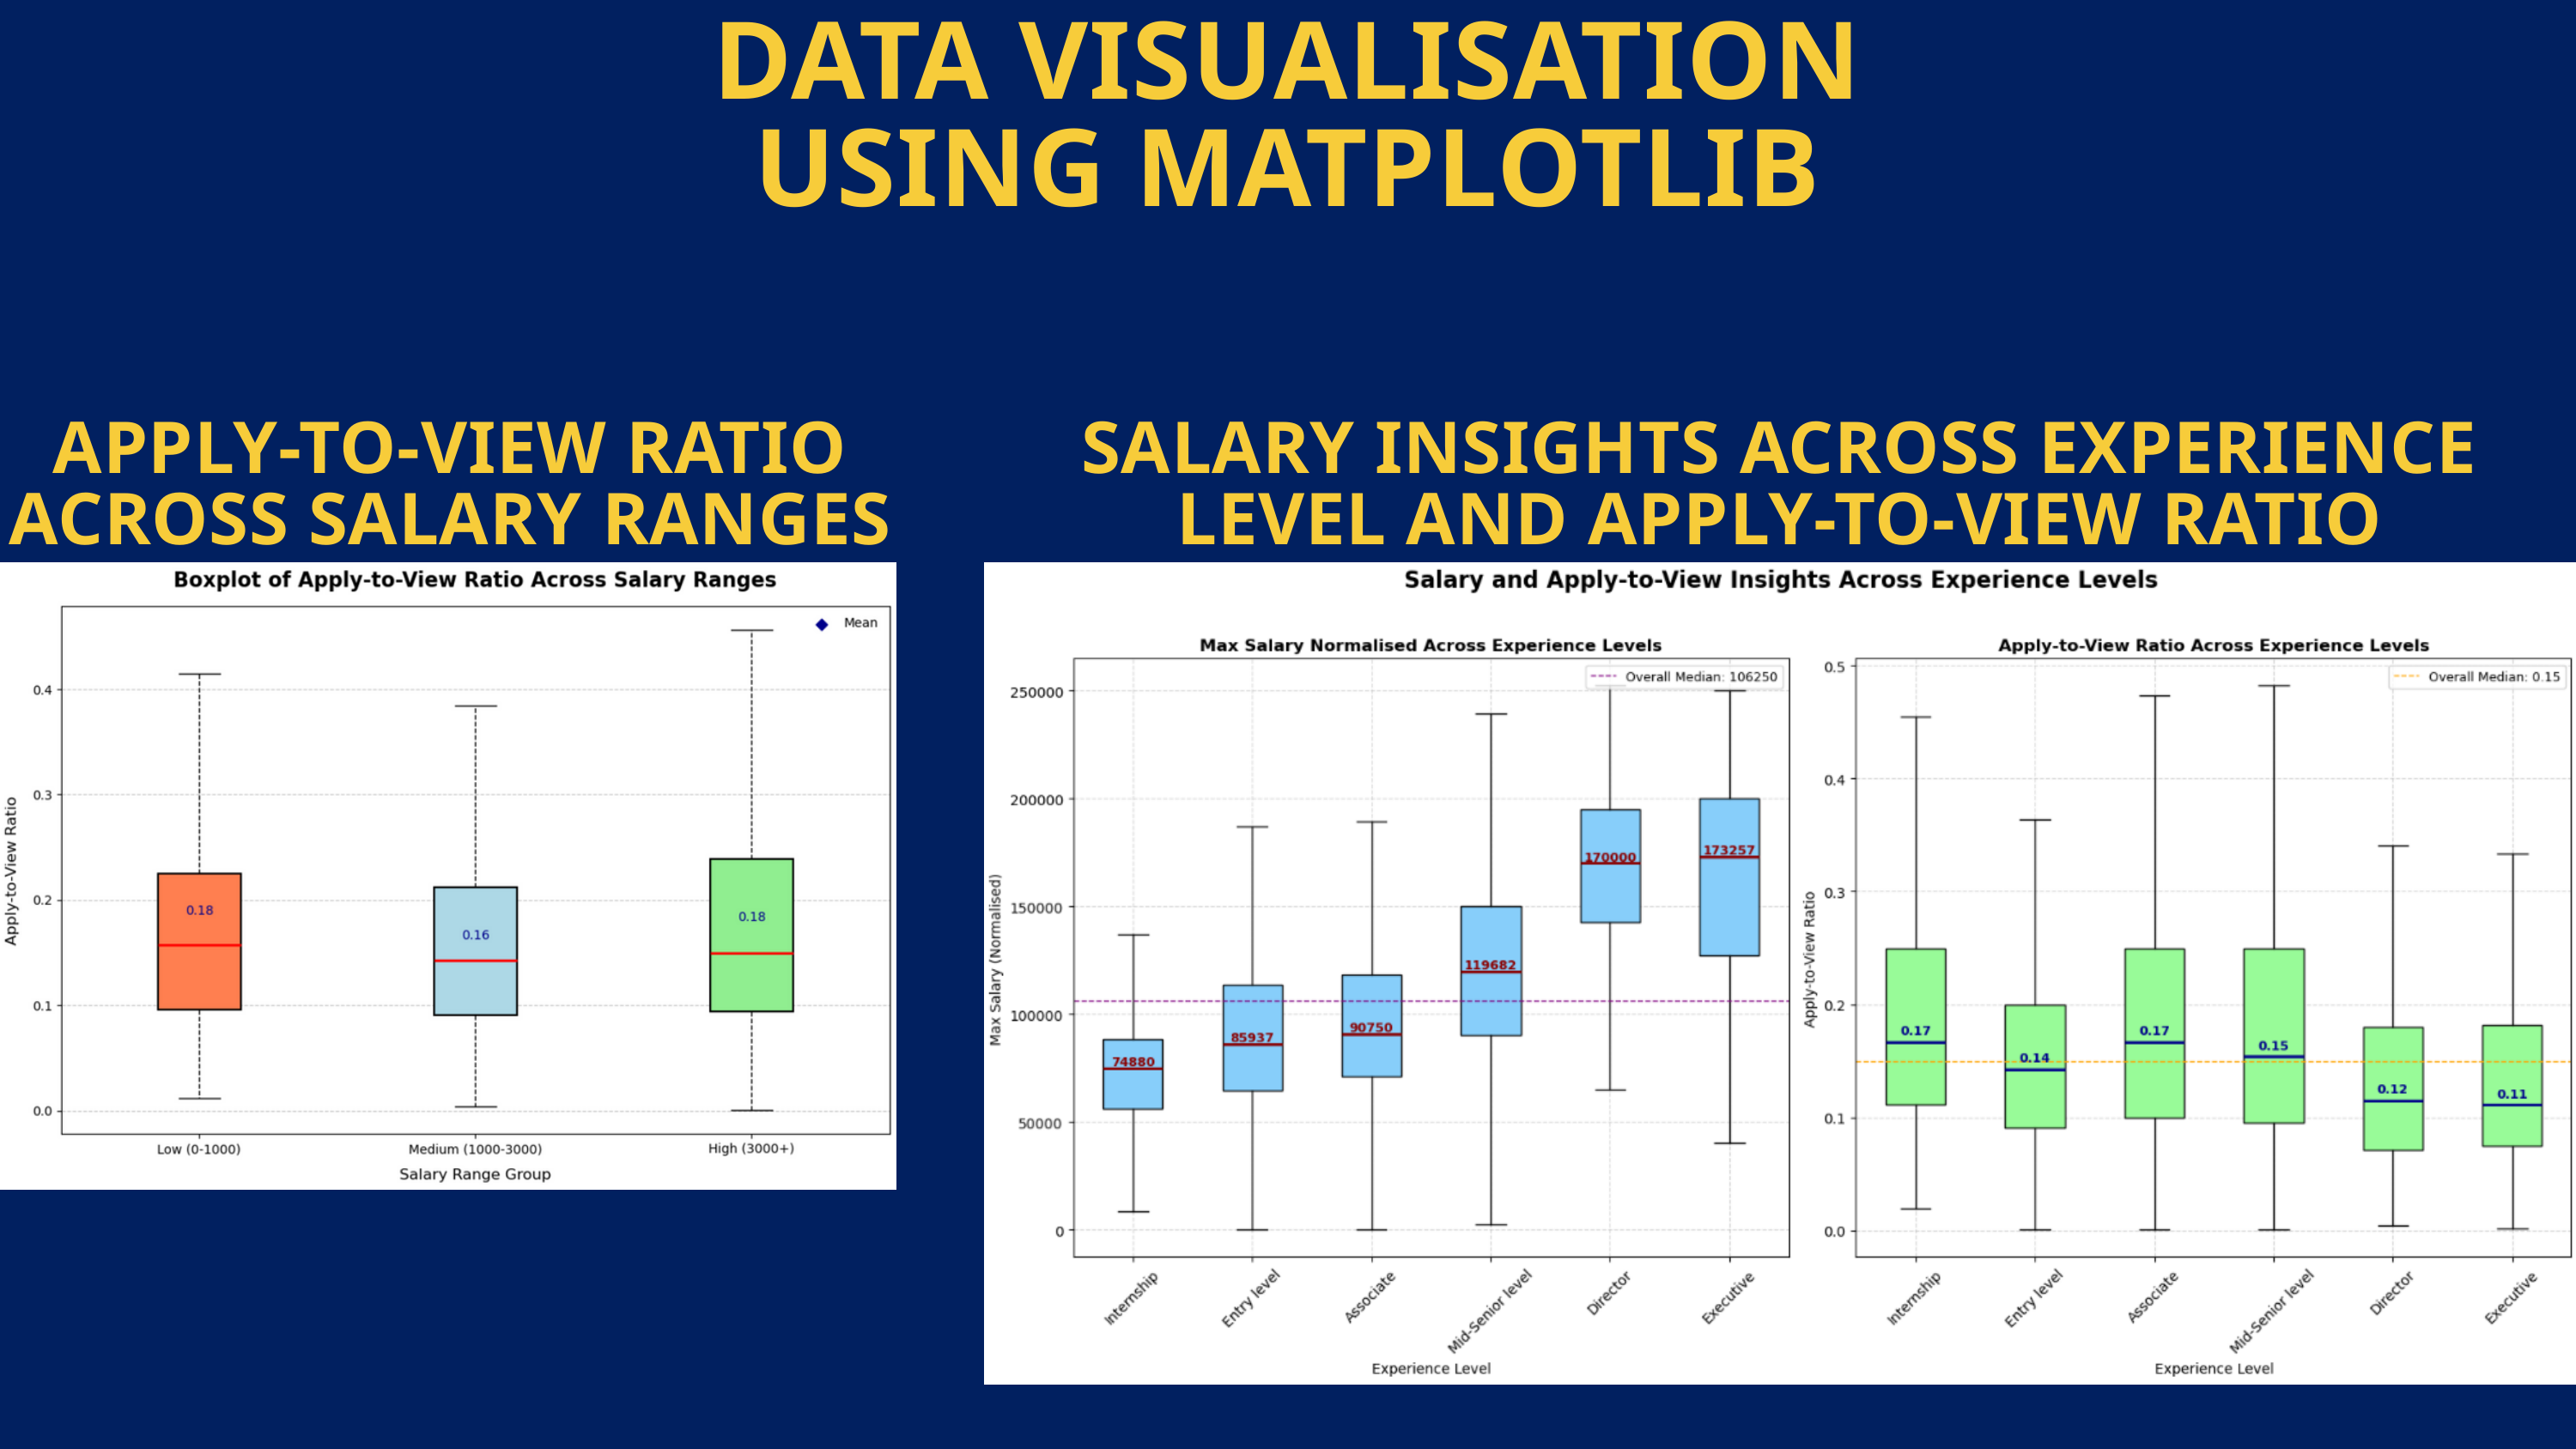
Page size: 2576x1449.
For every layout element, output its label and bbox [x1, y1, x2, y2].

text_box [0, 0, 2576, 1449]
